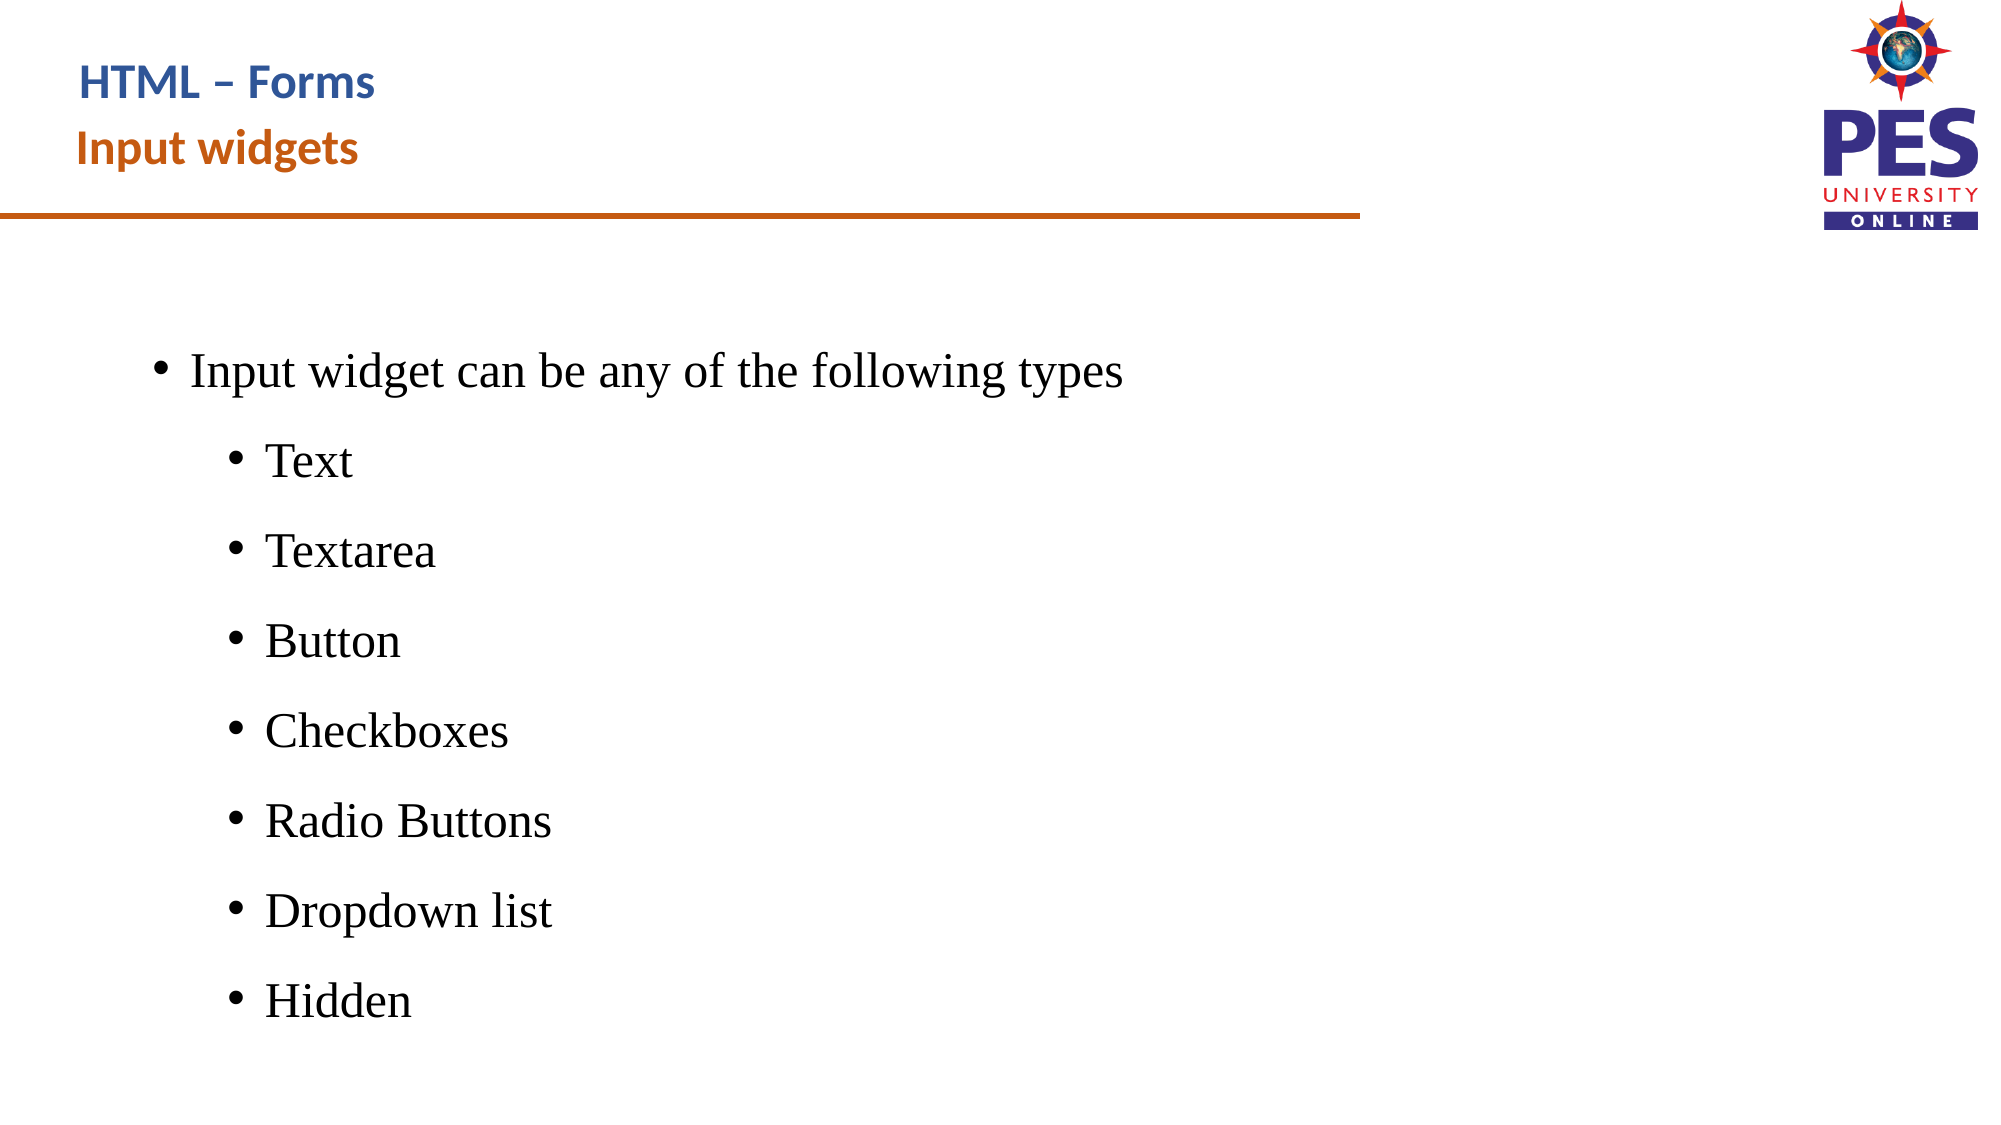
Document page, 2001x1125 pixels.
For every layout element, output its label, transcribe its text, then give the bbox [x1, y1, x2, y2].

picture [1824, 0, 1978, 230]
list Input widget can be any of the following types Text Textarea Button Checkboxes Radio Buttons Dropdown list Hidden [137, 299, 1512, 1014]
text_box Input widgets [60, 106, 1374, 182]
text_box HTML – Forms [64, 41, 1295, 117]
